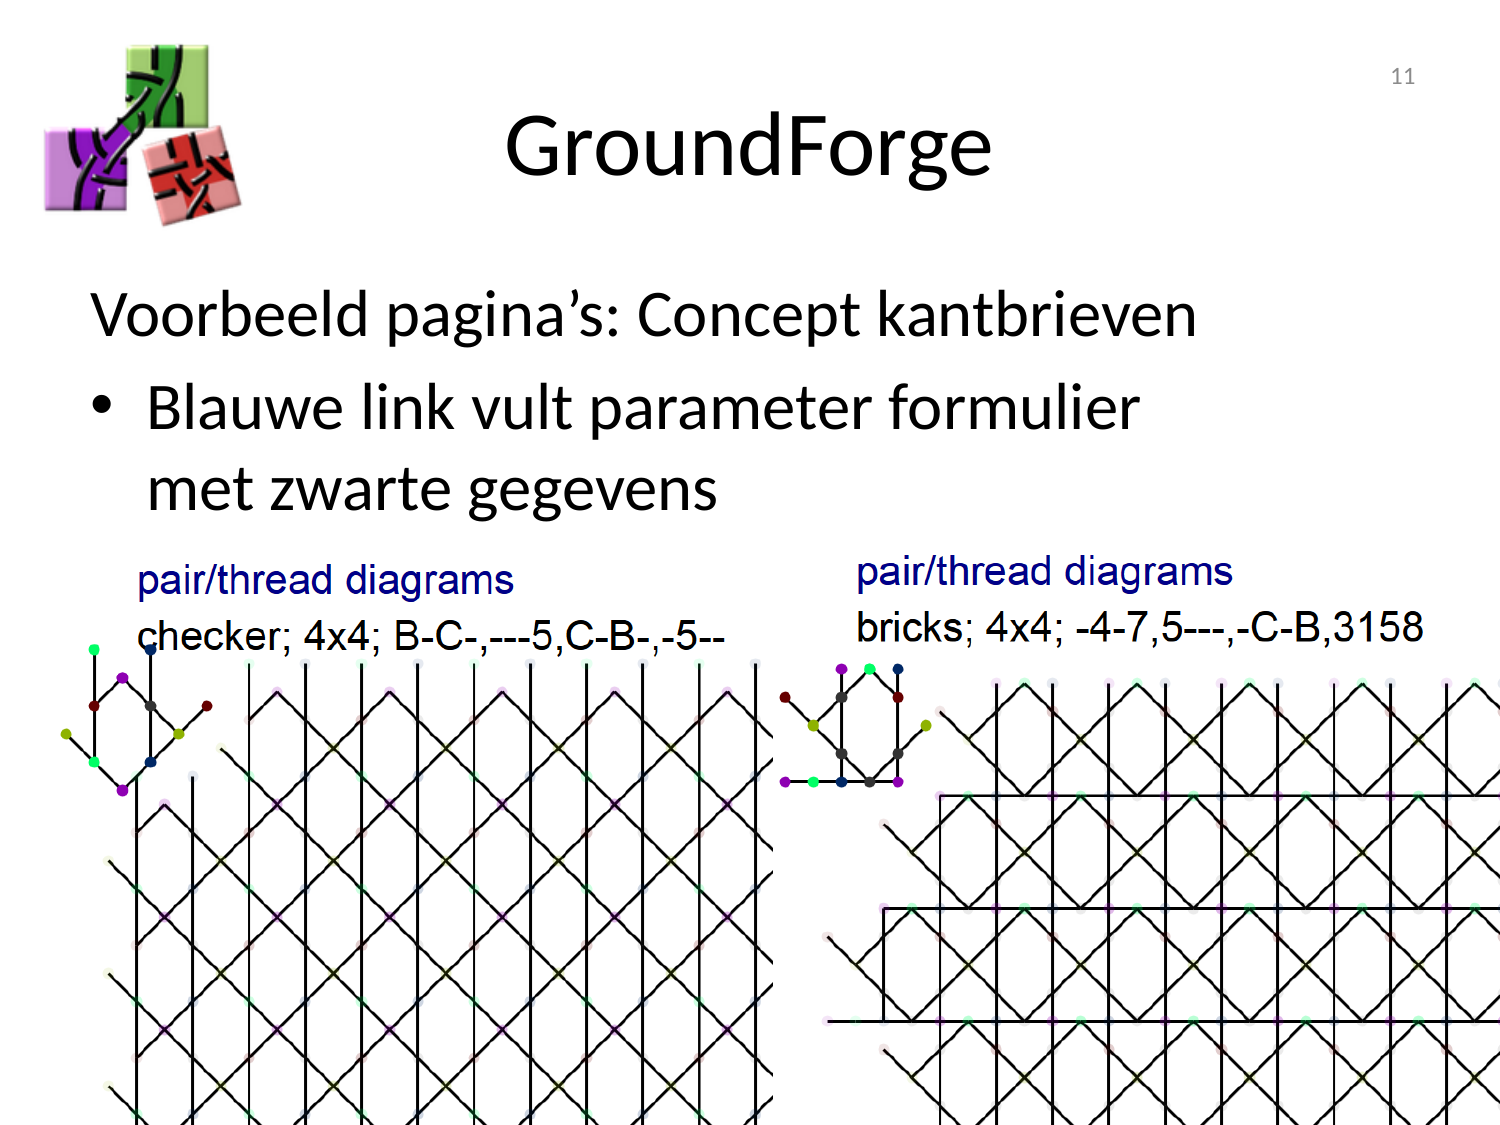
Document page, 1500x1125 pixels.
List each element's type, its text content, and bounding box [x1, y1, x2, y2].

list Voorbeeld pagina’s: Concept kantbrieven Blauwe link vult parameter formulier met zwarte gegevens [75, 262, 1425, 551]
title GroundForge [75, 45, 1425, 233]
slide_number 11 [1080, 44, 1431, 105]
picture [41, 42, 246, 231]
picture [52, 549, 1500, 1125]
